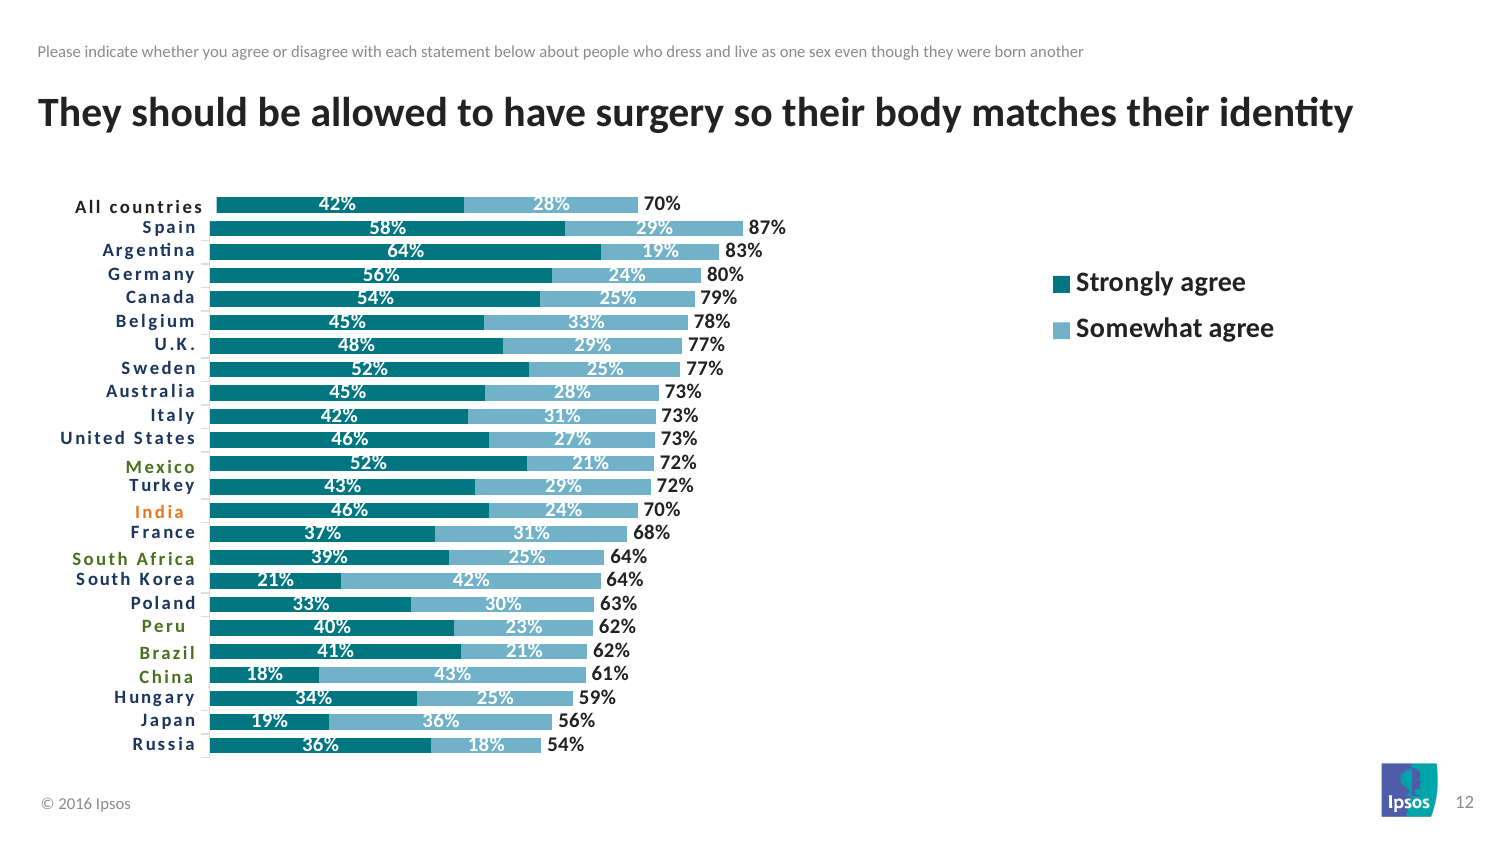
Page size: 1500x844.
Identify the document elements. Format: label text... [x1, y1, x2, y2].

list Please indicate whether you agree or disagree with each statement below about people who dress and live as one sex even though they were born another [37, 40, 1458, 84]
title They should be allowed to have surgery so their body matches their identity [38, 84, 1458, 302]
chart [17, 148, 1439, 789]
picture [1376, 789, 1438, 817]
